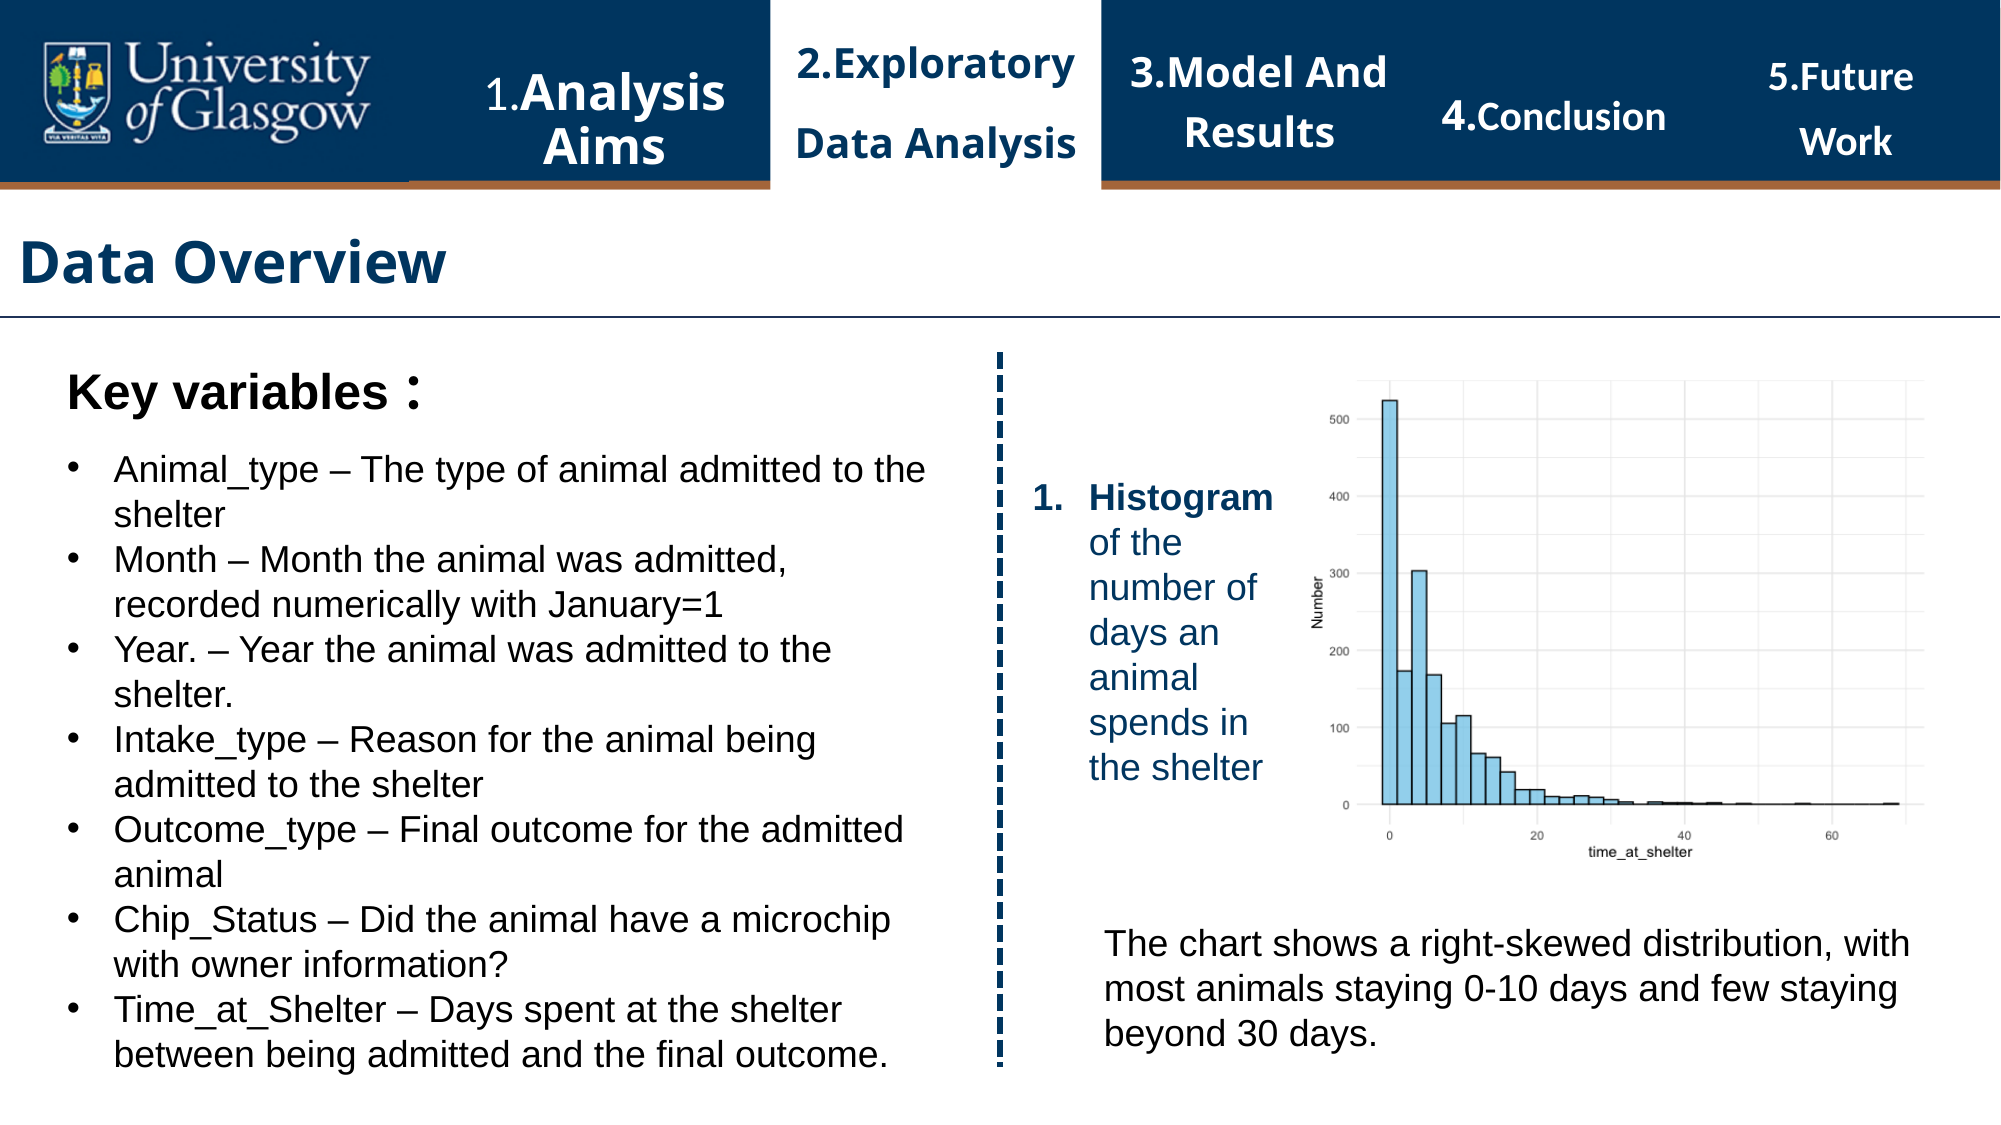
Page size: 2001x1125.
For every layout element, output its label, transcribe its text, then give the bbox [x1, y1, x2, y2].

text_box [439, 0, 2000, 218]
text_box The chart shows a right-skewed distribution, with most animals staying 0-10 days and few staying beyond 30 days. [1089, 911, 1948, 1061]
picture [1303, 373, 1933, 868]
text_box Histogram of the number of days an animal spends in the shelter [1017, 465, 1303, 796]
picture [0, 0, 409, 182]
text_box Data Overview [4, 217, 463, 372]
text_box Key variables： Animal_type – The type of animal admitted to the shelter Month – Month the animal was admitted, recorded numerically with January=1 Year. – Year the animal was admitted to the shelter. Intake_type – Reason for the animal being admitted to the shelter Outcome_type – Final outcome for the admitted animal Chip_Status – Did the animal have a microchip with owner information? Time_at_Shelter – Days spent at the shelter between being admitted and the final outcome. [52, 352, 948, 1125]
